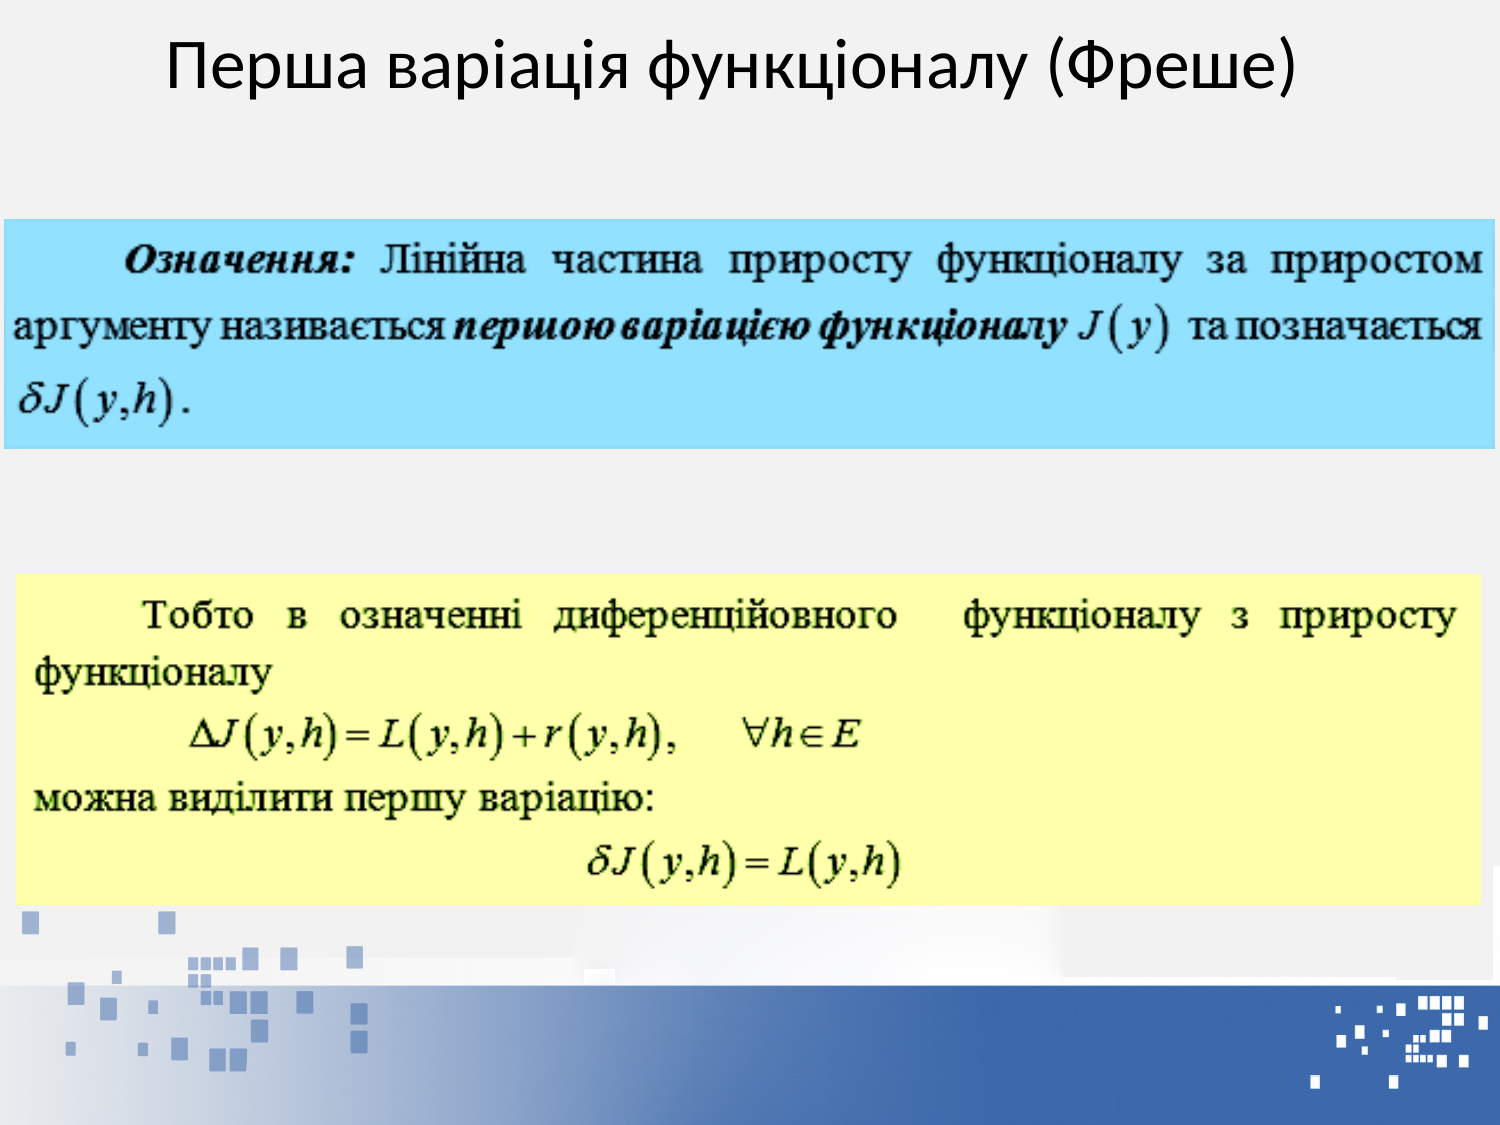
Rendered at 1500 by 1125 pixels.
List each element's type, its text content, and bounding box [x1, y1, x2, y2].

picture [0, 0, 1500, 1125]
title Перша варіація функціоналу (Фреше) [41, 0, 1425, 136]
